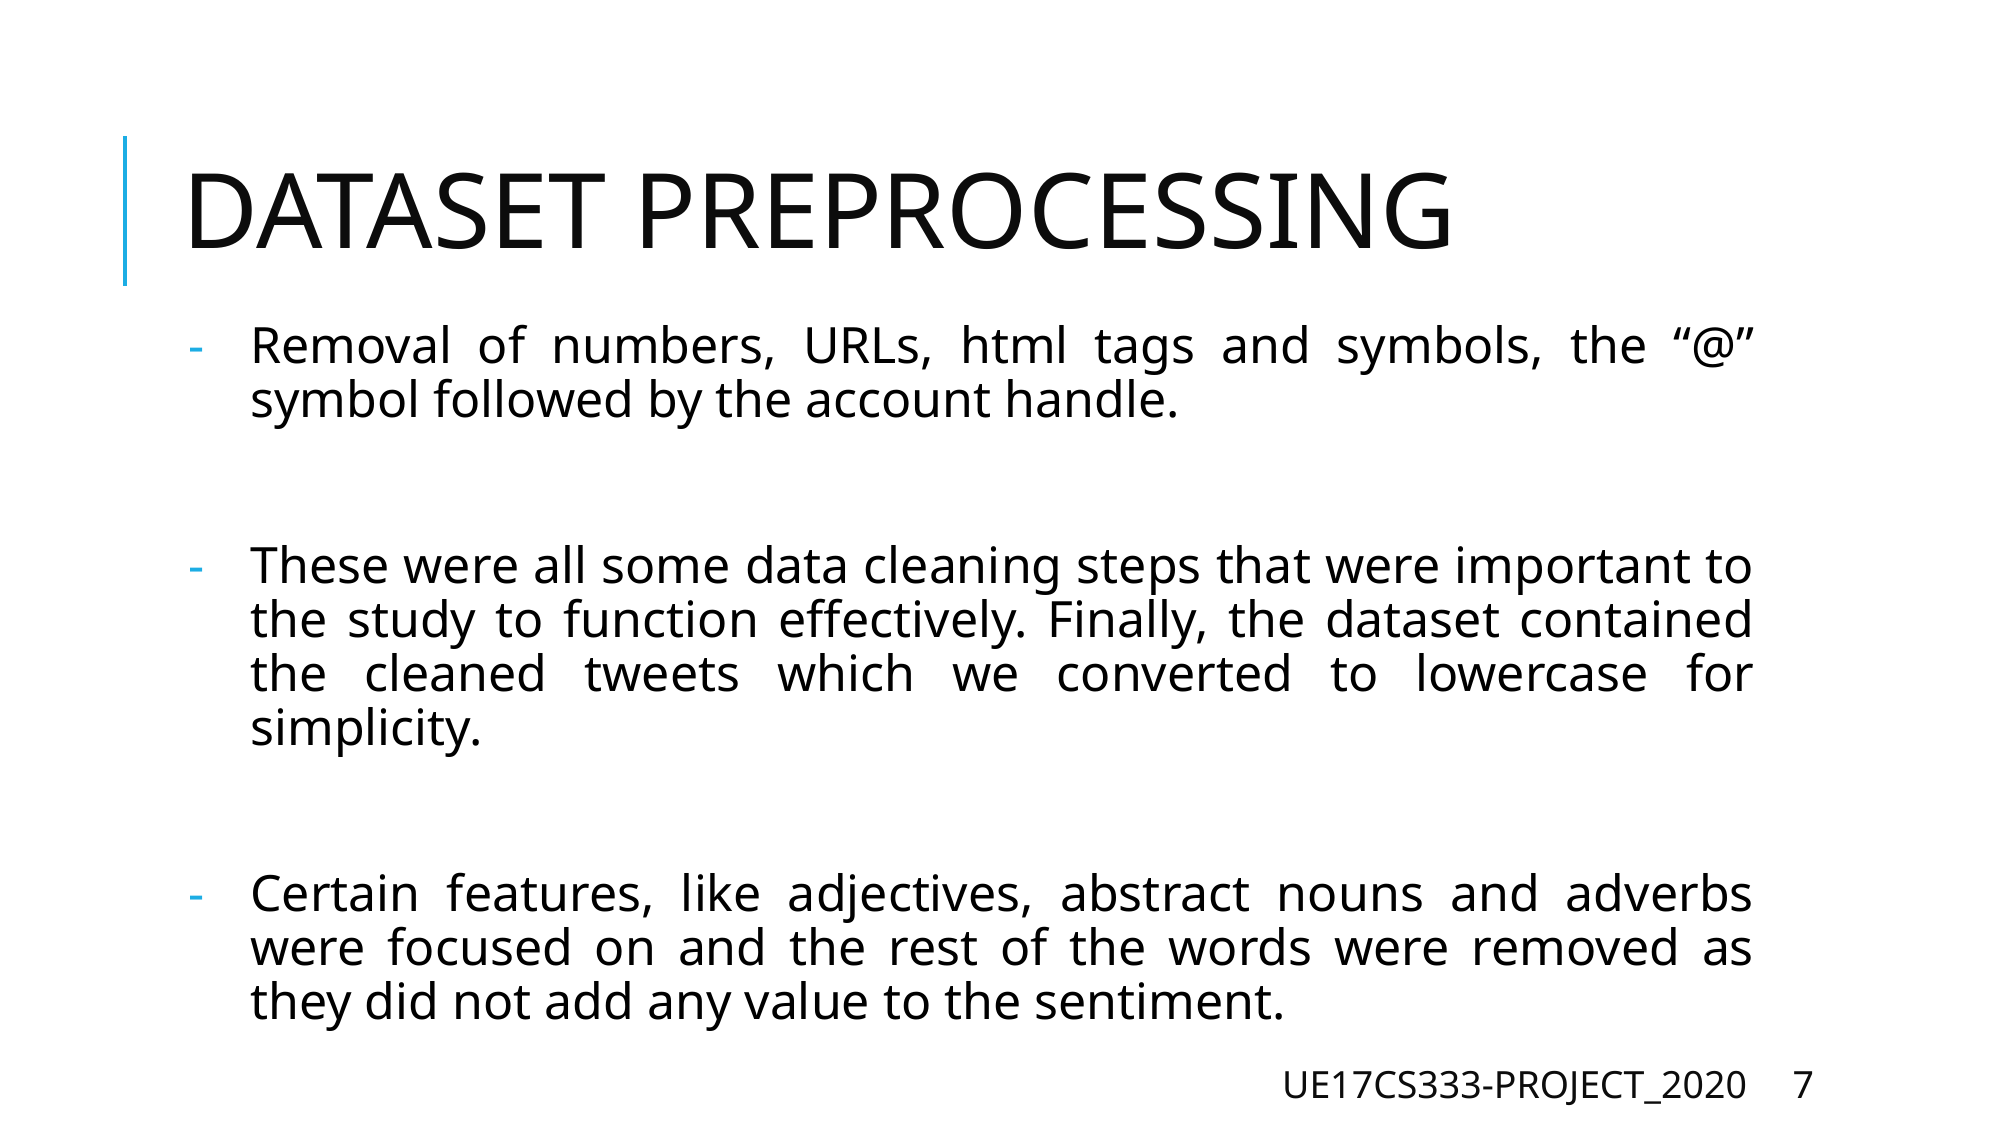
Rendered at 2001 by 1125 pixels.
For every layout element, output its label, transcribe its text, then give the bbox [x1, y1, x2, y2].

list Removal of numbers, URLs, html tags and symbols, the “@” symbol followed by the account handle. These were all some data cleaning steps that were important to the study to function effectively. Finally, the dataset contained the cleaned tweets which we converted to lowercase for simplicity. Certain features, like adjectives, abstract nouns and adverbs were focused on and the rest of the words were removed as they did not add any value to the sentiment. [168, 312, 1763, 1011]
footer UE17CS333-PROJECT_2020 [794, 1061, 1763, 1107]
slide_number 7 [1777, 1061, 1938, 1107]
title DATASET PREPROCESSING [168, 96, 1763, 312]
